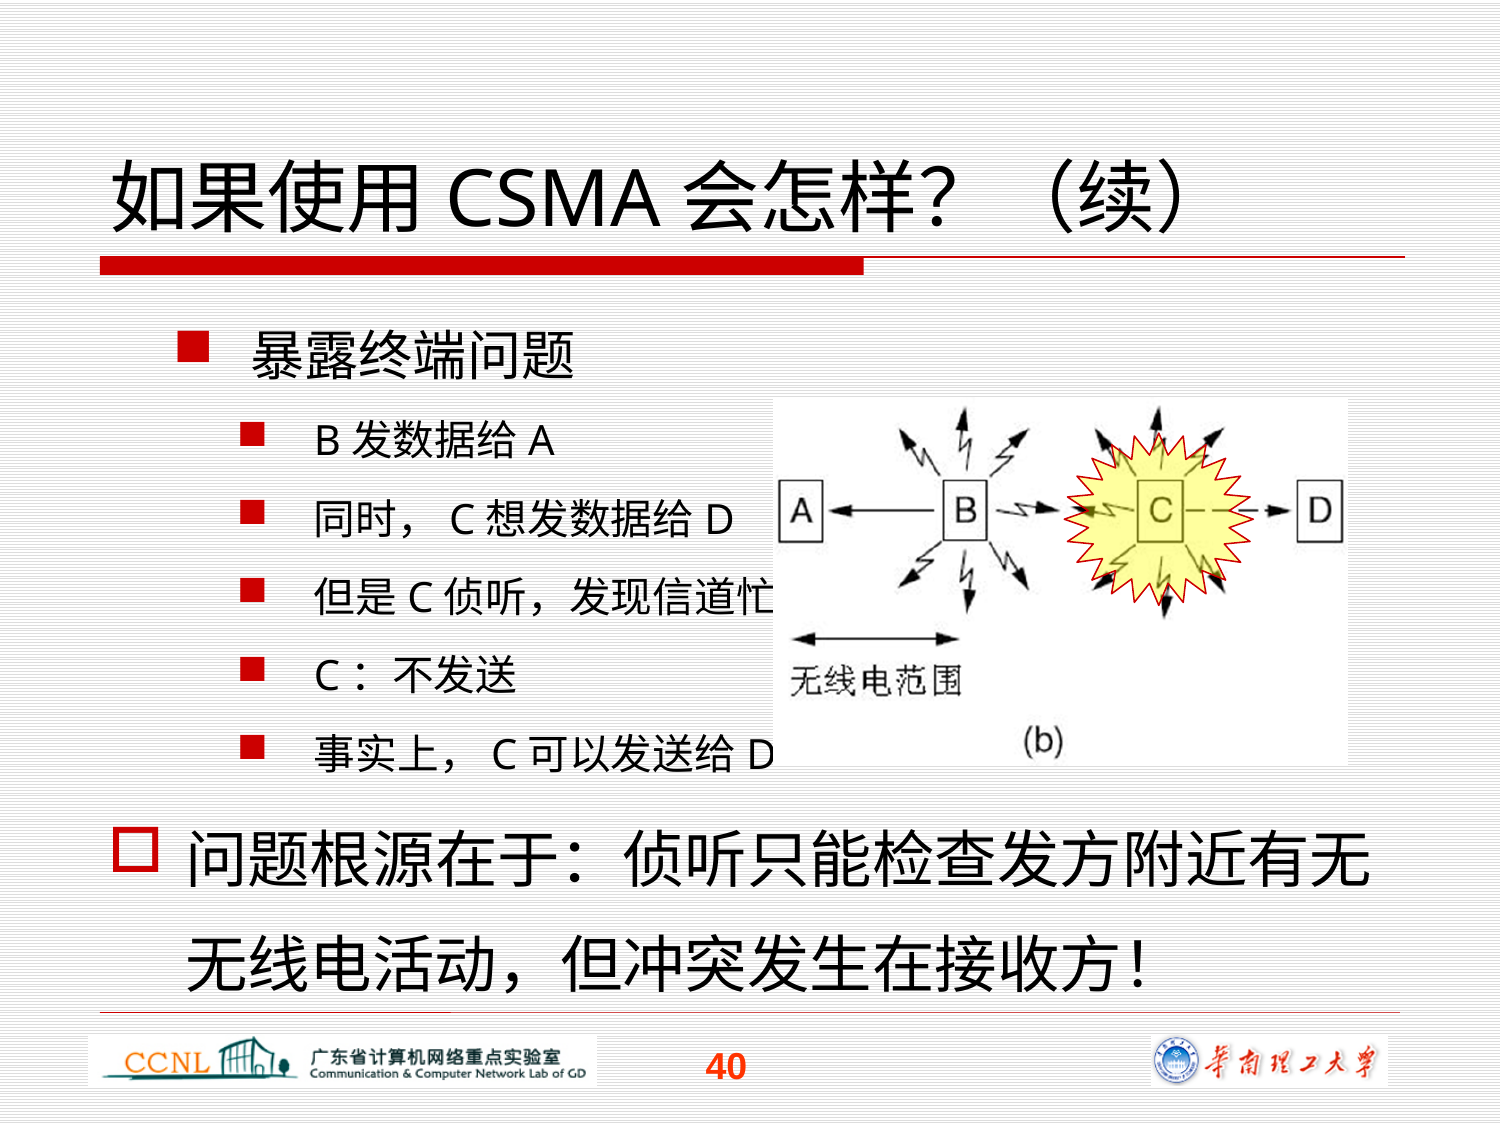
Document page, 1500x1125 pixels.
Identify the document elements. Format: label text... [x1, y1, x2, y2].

picture [88, 1034, 597, 1086]
list 暴露终端问题 B发数据给A 同时，C想发数据给D 但是C侦听，发现信道忙 C：不发送 事实上，C可以发送给D 问题根源在于：侦听只能检查发方附近有无无线电活动，但冲突发生在接收方！ [92, 287, 1406, 988]
picture [773, 396, 1348, 767]
title 如果使用CSMA会怎样？（续） [93, 49, 1407, 250]
picture [1151, 1034, 1388, 1086]
